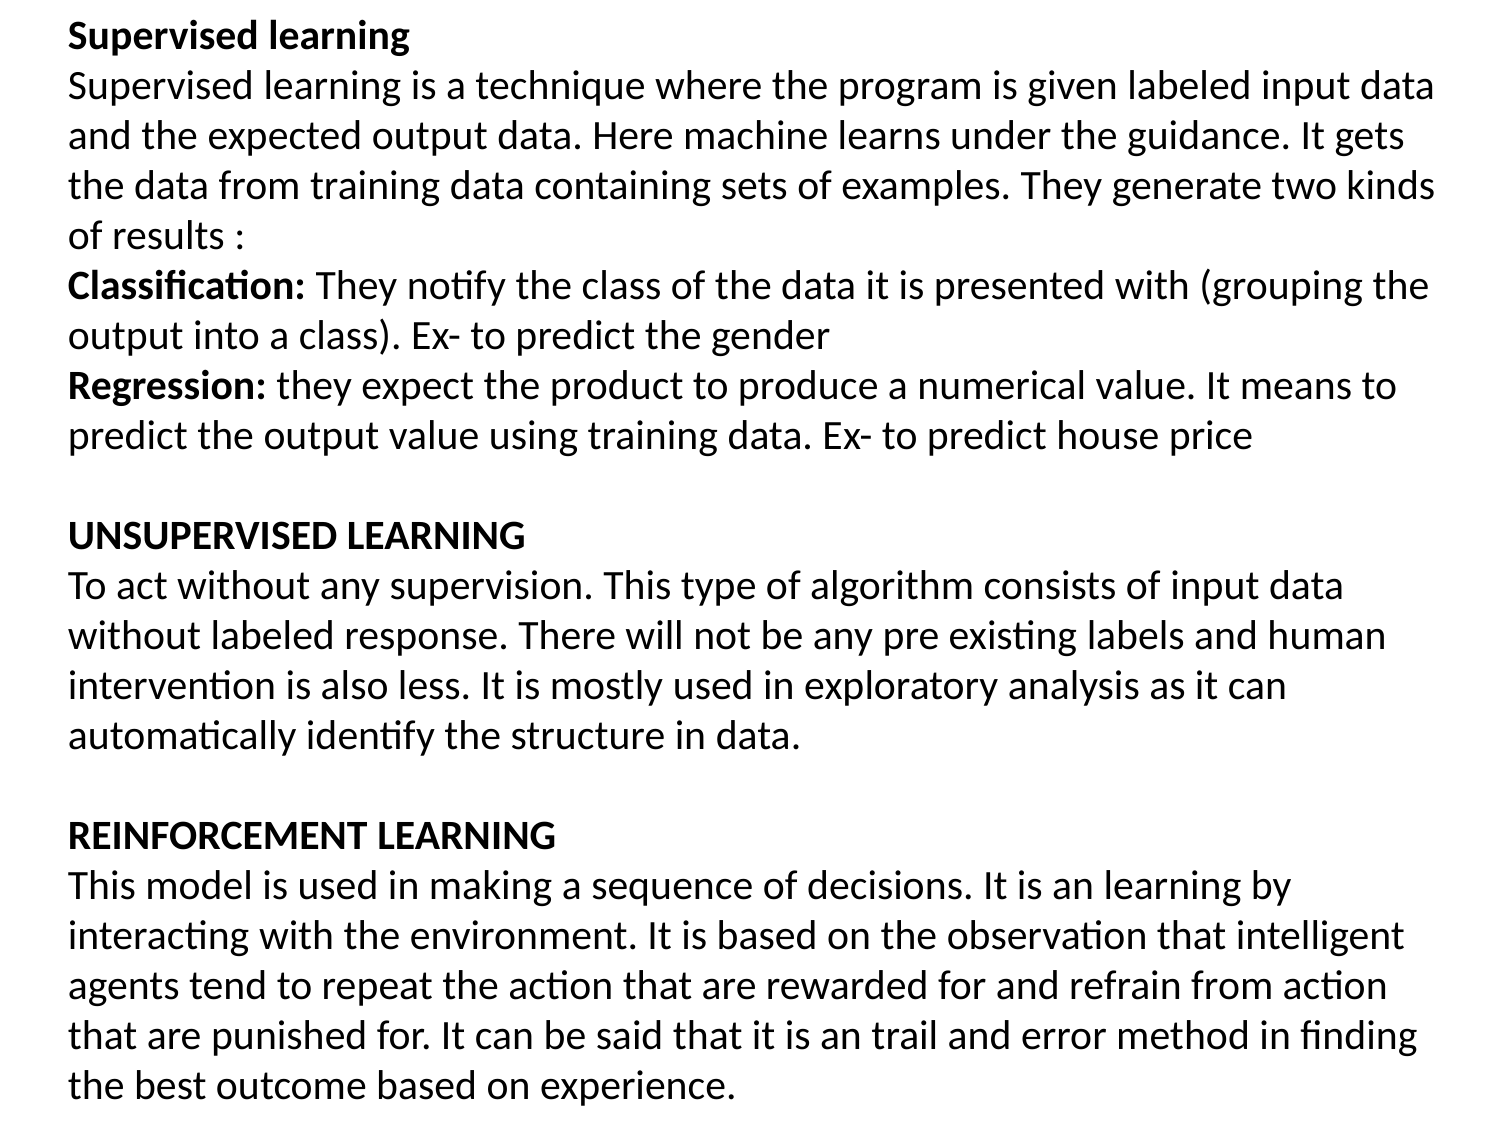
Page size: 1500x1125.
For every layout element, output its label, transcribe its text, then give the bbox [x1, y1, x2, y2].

text_box Supervised learning Supervised learning is a technique where the program is given labeled input data and the expected output data. Here machine learns under the guidance. It gets the data from training data containing sets of examples. They generate two kinds of results : Classification: They notify the class of the data it is presented with (grouping the output into a class). Ex- to predict the gender Regression: they expect the product to produce a numerical value. It means to predict the output value using training data. Ex- to predict house price UNSUPERVISED LEARNING To act without any supervision. This type of algorithm consists of input data without labeled response. There will not be any pre existing labels and human intervention is also less. It is mostly used in exploratory analysis as it can automatically identify the structure in data. REINFORCEMENT LEARNING This model is used in making a sequence of decisions. It is an learning by interacting with the environment. It is based on the observation that intelligent agents tend to repeat the action that are rewarded for and refrain from action that are punished for. It can be said that it is an trail and error method in finding the best outcome based on experience. [53, 0, 1459, 1125]
